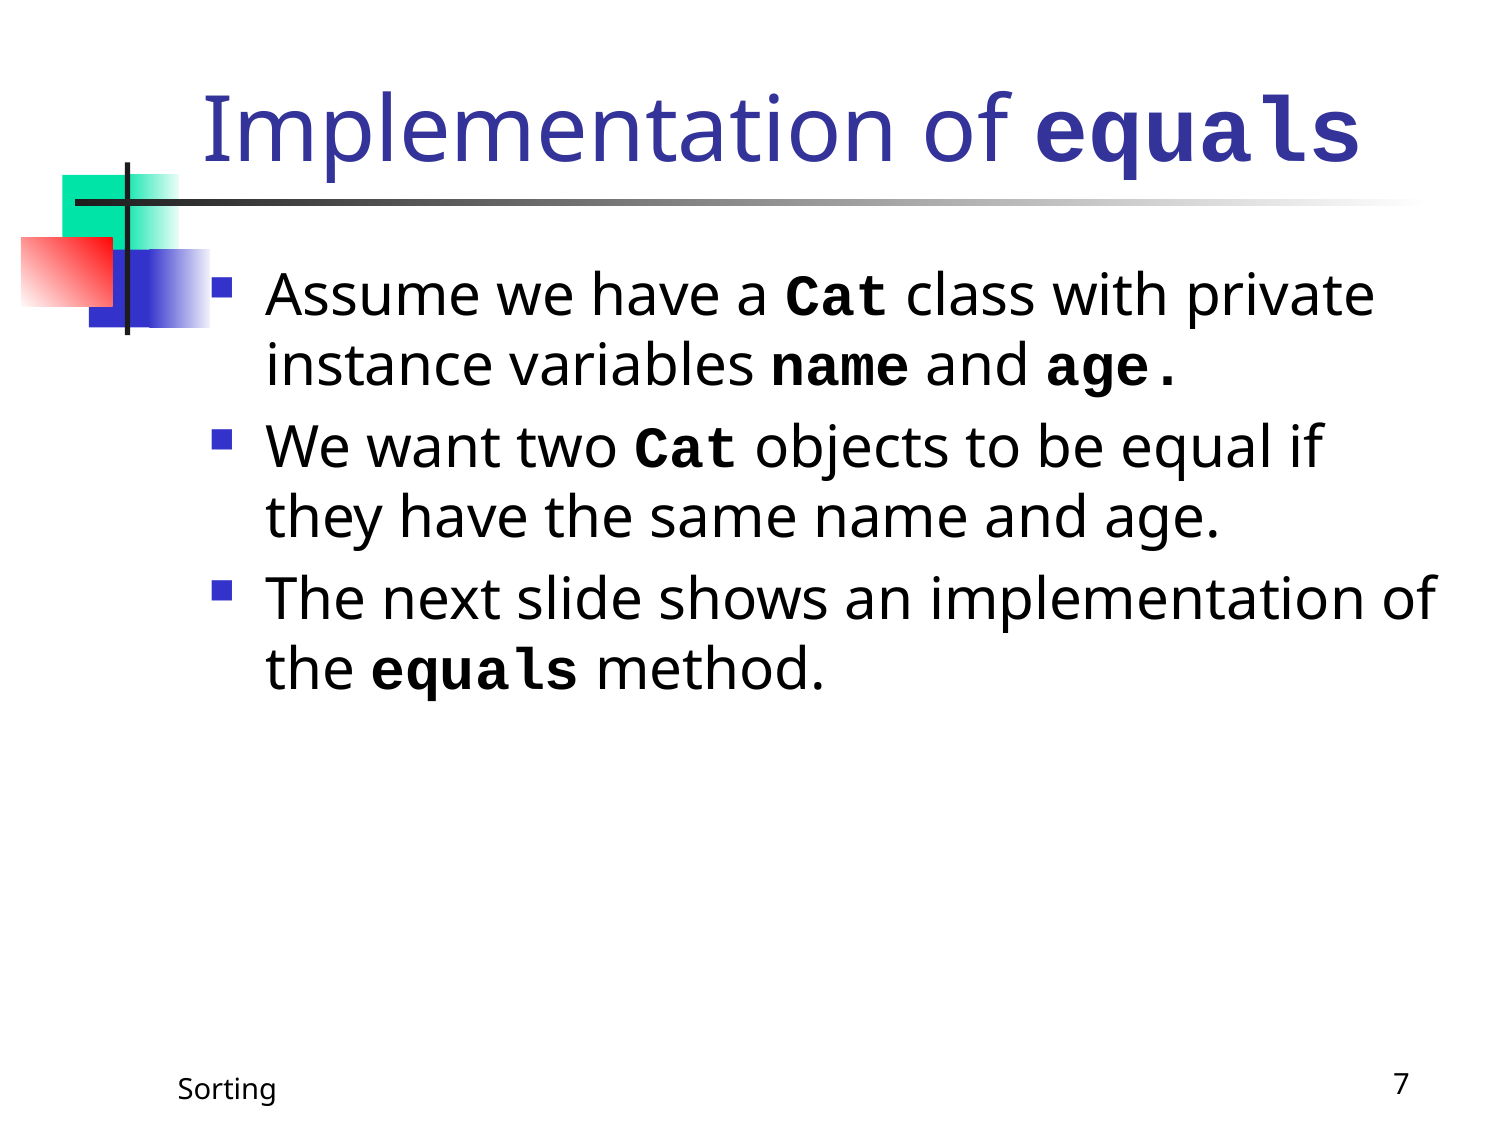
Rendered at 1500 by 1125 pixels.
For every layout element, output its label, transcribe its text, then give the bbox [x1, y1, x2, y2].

list Assume we have a Cat class with private instance variables name and age. We want two Cat objects to be equal if they have the same name and age. The next slide shows an implementation of the equals method. [193, 249, 1470, 1007]
title Implementation of equals [187, 0, 1467, 188]
slide_number 7 [1112, 1037, 1426, 1113]
footer Sorting [162, 1037, 726, 1113]
